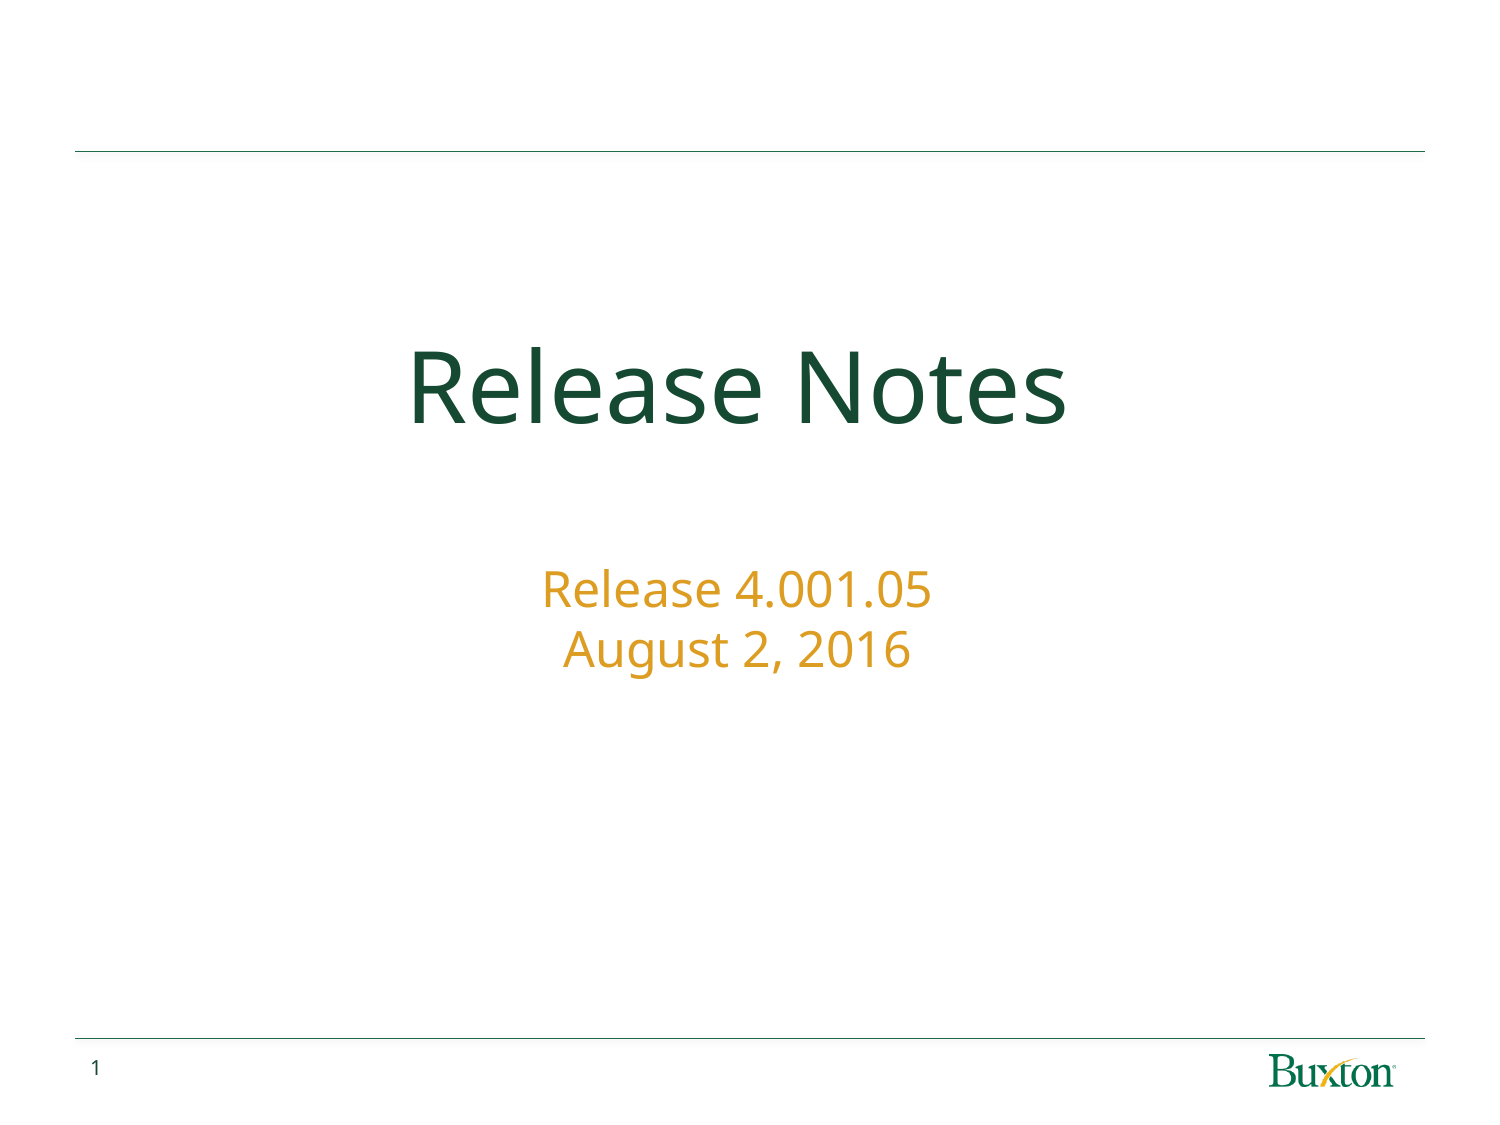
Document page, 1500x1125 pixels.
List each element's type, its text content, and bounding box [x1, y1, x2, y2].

picture [1269, 1054, 1396, 1087]
subtitle Release 4.001.05 August 2, 2016 [212, 550, 1263, 838]
title Release Notes [99, 262, 1376, 504]
slide_number 1 [75, 1038, 273, 1099]
